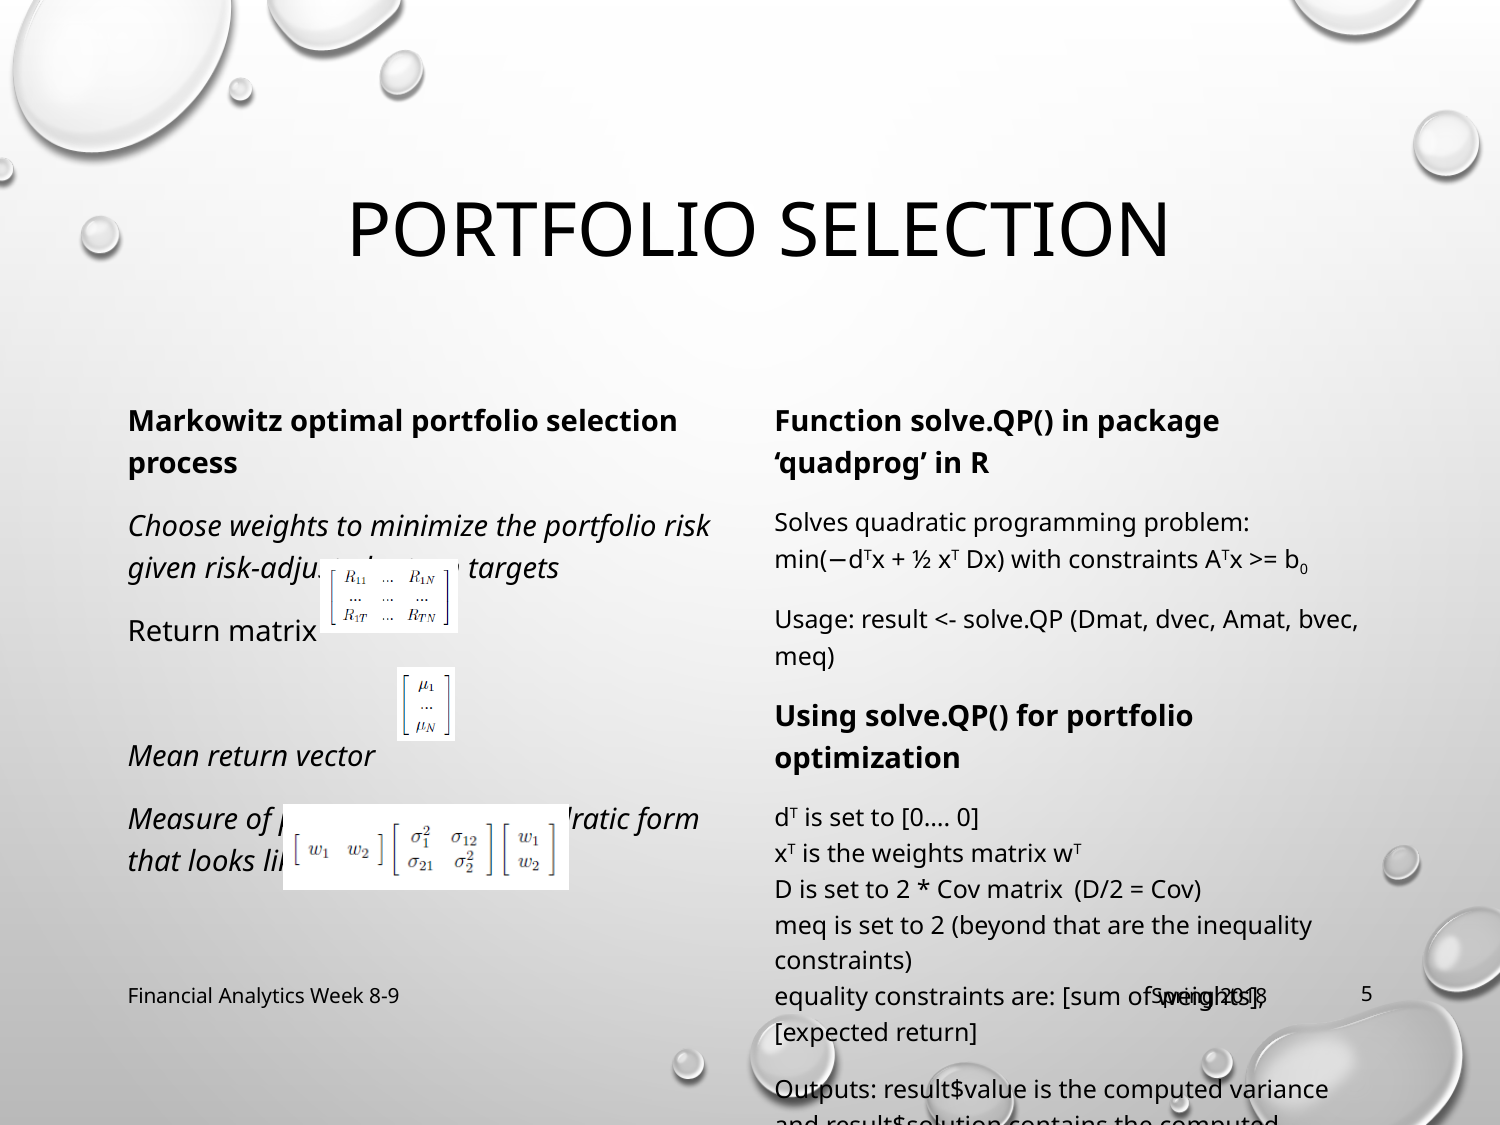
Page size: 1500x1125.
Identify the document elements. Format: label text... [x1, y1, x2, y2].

list Markowitz optimal portfolio selection process Choose weights to minimize the portfolio risk given risk-adjusted return targets Return matrix Mean return vector Measure of portfolio risk is a quadratic form that looks like [112, 388, 741, 950]
slide_number 5 [1293, 965, 1388, 1025]
title Portfolio Selection [112, 101, 1388, 364]
slide_number Spring 2018 [944, 965, 1283, 1025]
list Function solve.QP() in package ‘quadprog’ in R Solves quadratic programming problem: min(−dTx + ½ xT Dx) with constraints ATx >= b0 Usage: result <- solve.QP (Dmat, dvec, Amat, bvec, meq) Using solve.QP() for portfolio optimization dT is set to [0…. 0] xT is the weights matrix wT D is set to 2 * Cov matrix (D/2 = Cov) meq is set to 2 (beyond that are the inequality constraints) equality constraints are: [sum of weights], [expected return] Outputs: result$value is the computed variance and result$solution contains the computed weights. [759, 388, 1388, 950]
picture [0, 0, 1500, 1125]
footer Financial Analytics Week 8-9 [112, 965, 934, 1025]
